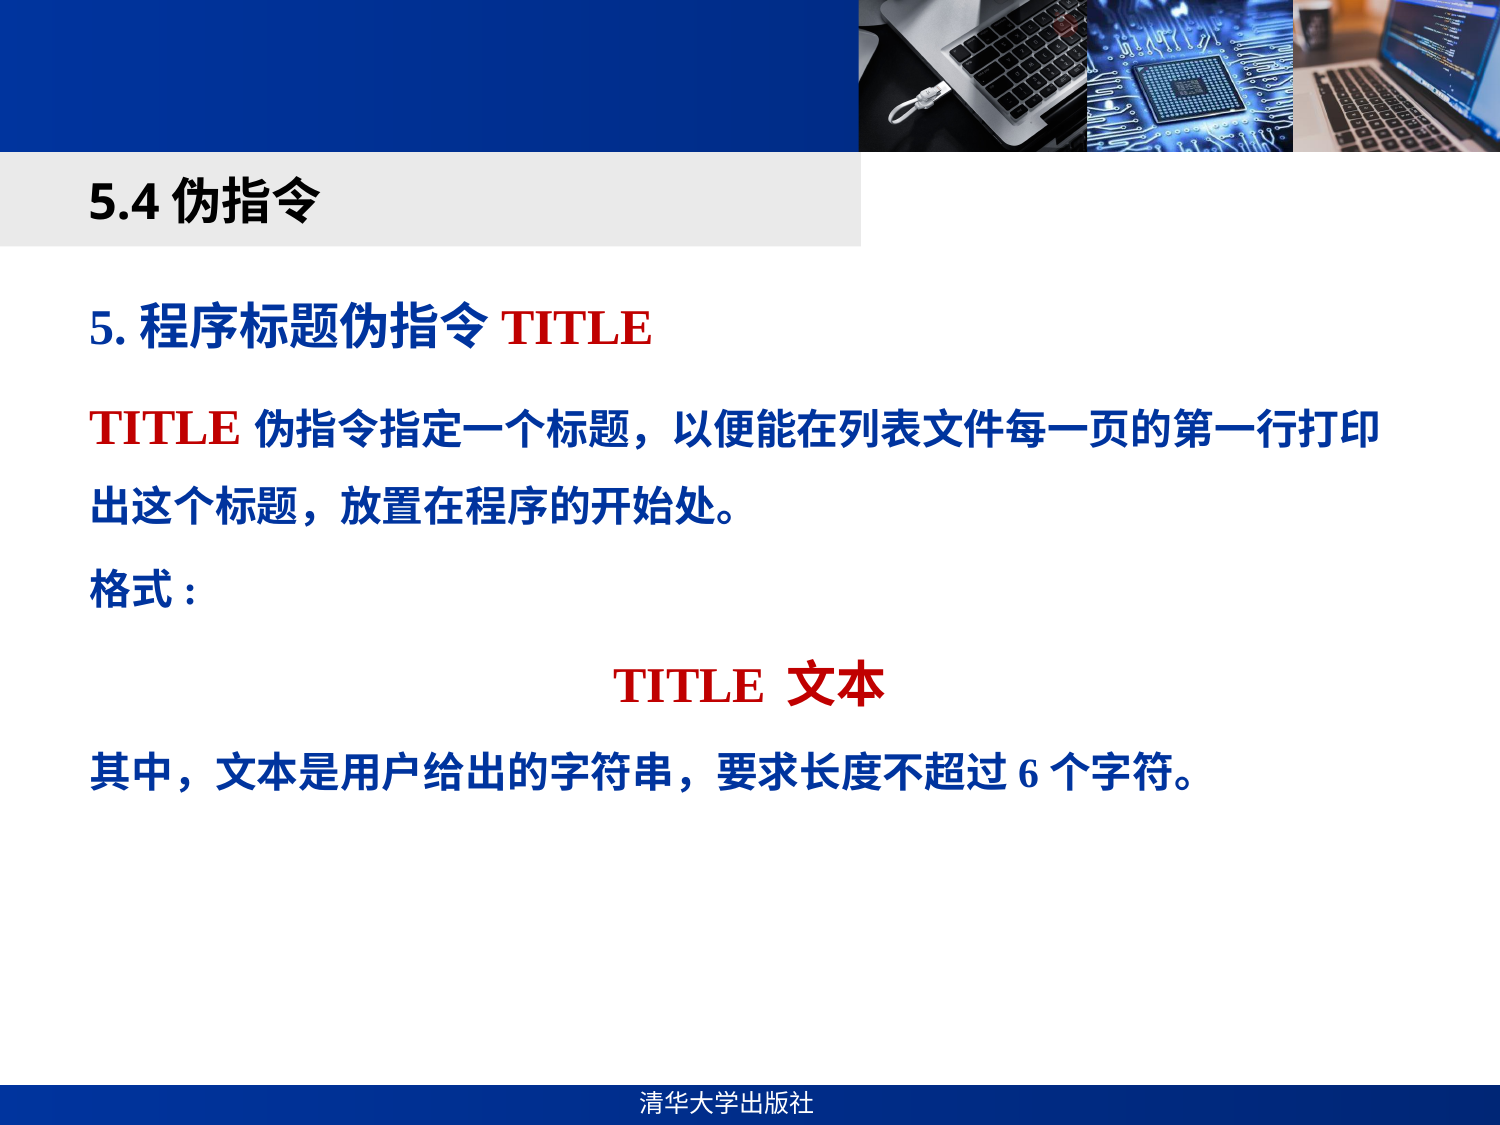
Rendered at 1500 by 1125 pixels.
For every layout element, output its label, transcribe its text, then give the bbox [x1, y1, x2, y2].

list 5.程序标题伪指令TITLE TITLE伪指令指定一个标题，以便能在列表文件每一页的第一行打印出这个标题，放置在程序的开始处。 格式: TITLE 文本 其中，文本是用户给出的字符串，要求长度不超过6个字符。 [75, 257, 1425, 1059]
list 5.4伪指令 [73, 162, 1031, 247]
picture [858, 0, 1500, 152]
